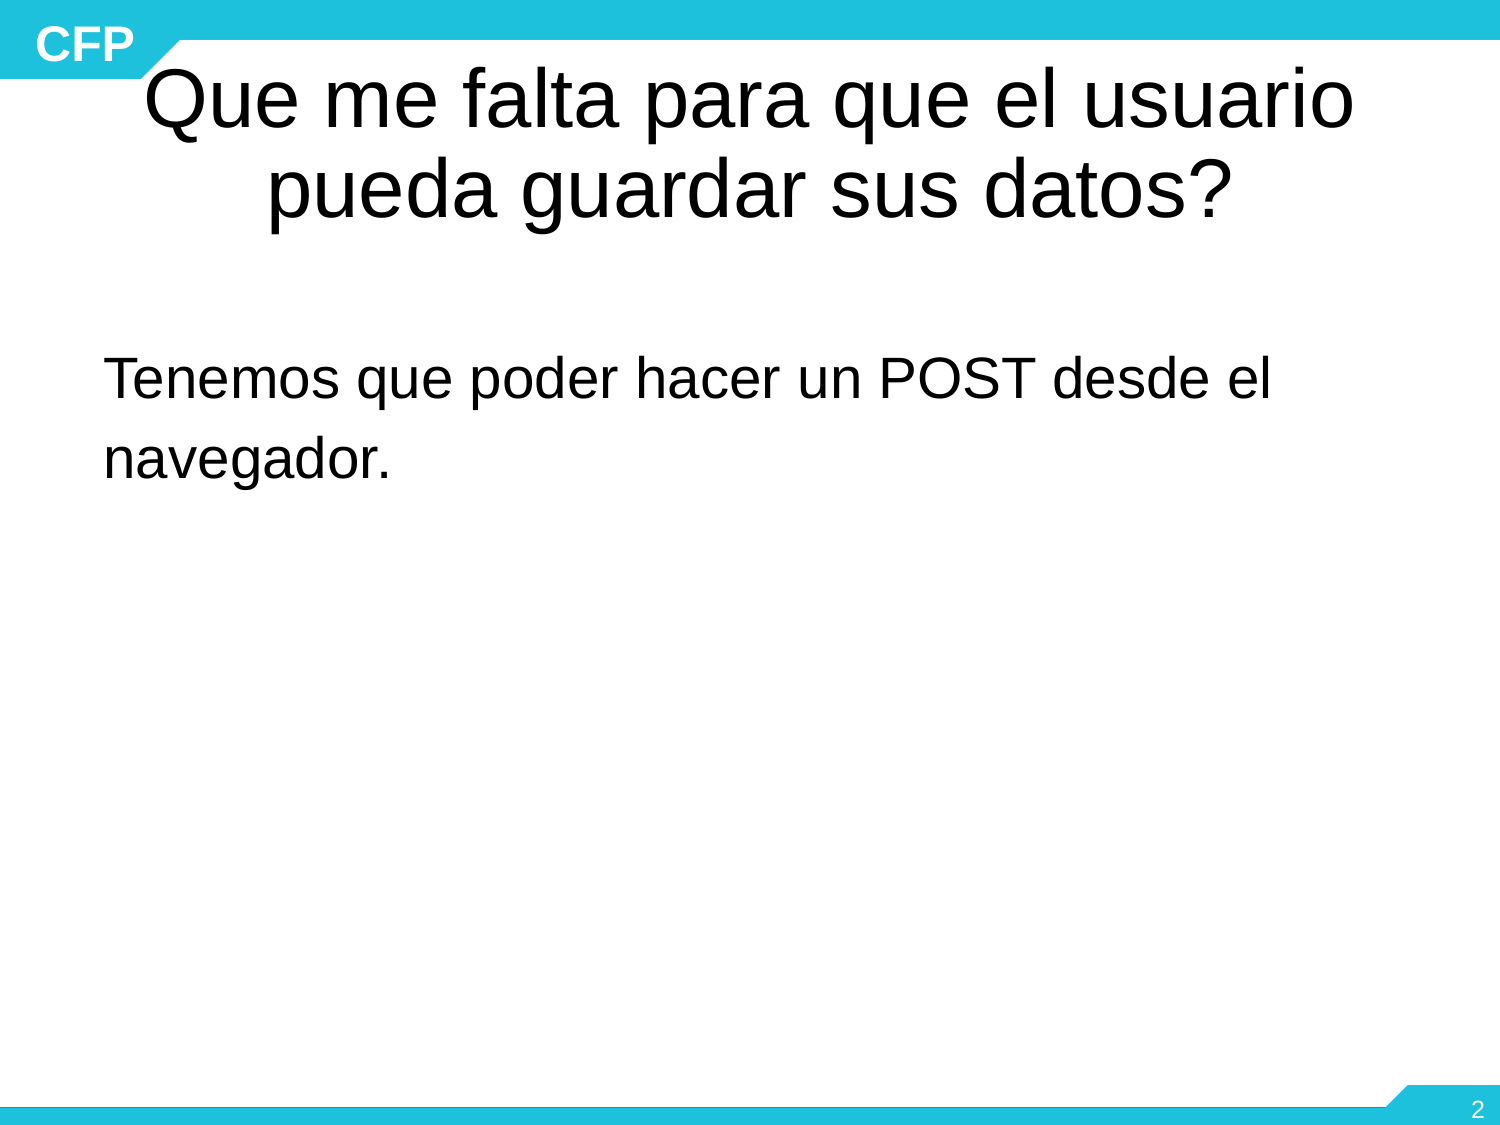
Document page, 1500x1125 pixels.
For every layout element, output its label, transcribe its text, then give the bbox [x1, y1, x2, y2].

list Tenemos que poder hacer un POST desde el navegador. [51, 321, 1449, 1116]
slide_number ‹#› [1408, 1078, 1500, 1125]
title Que me falta para que el usuario pueda guardar sus datos? [103, 45, 1397, 246]
